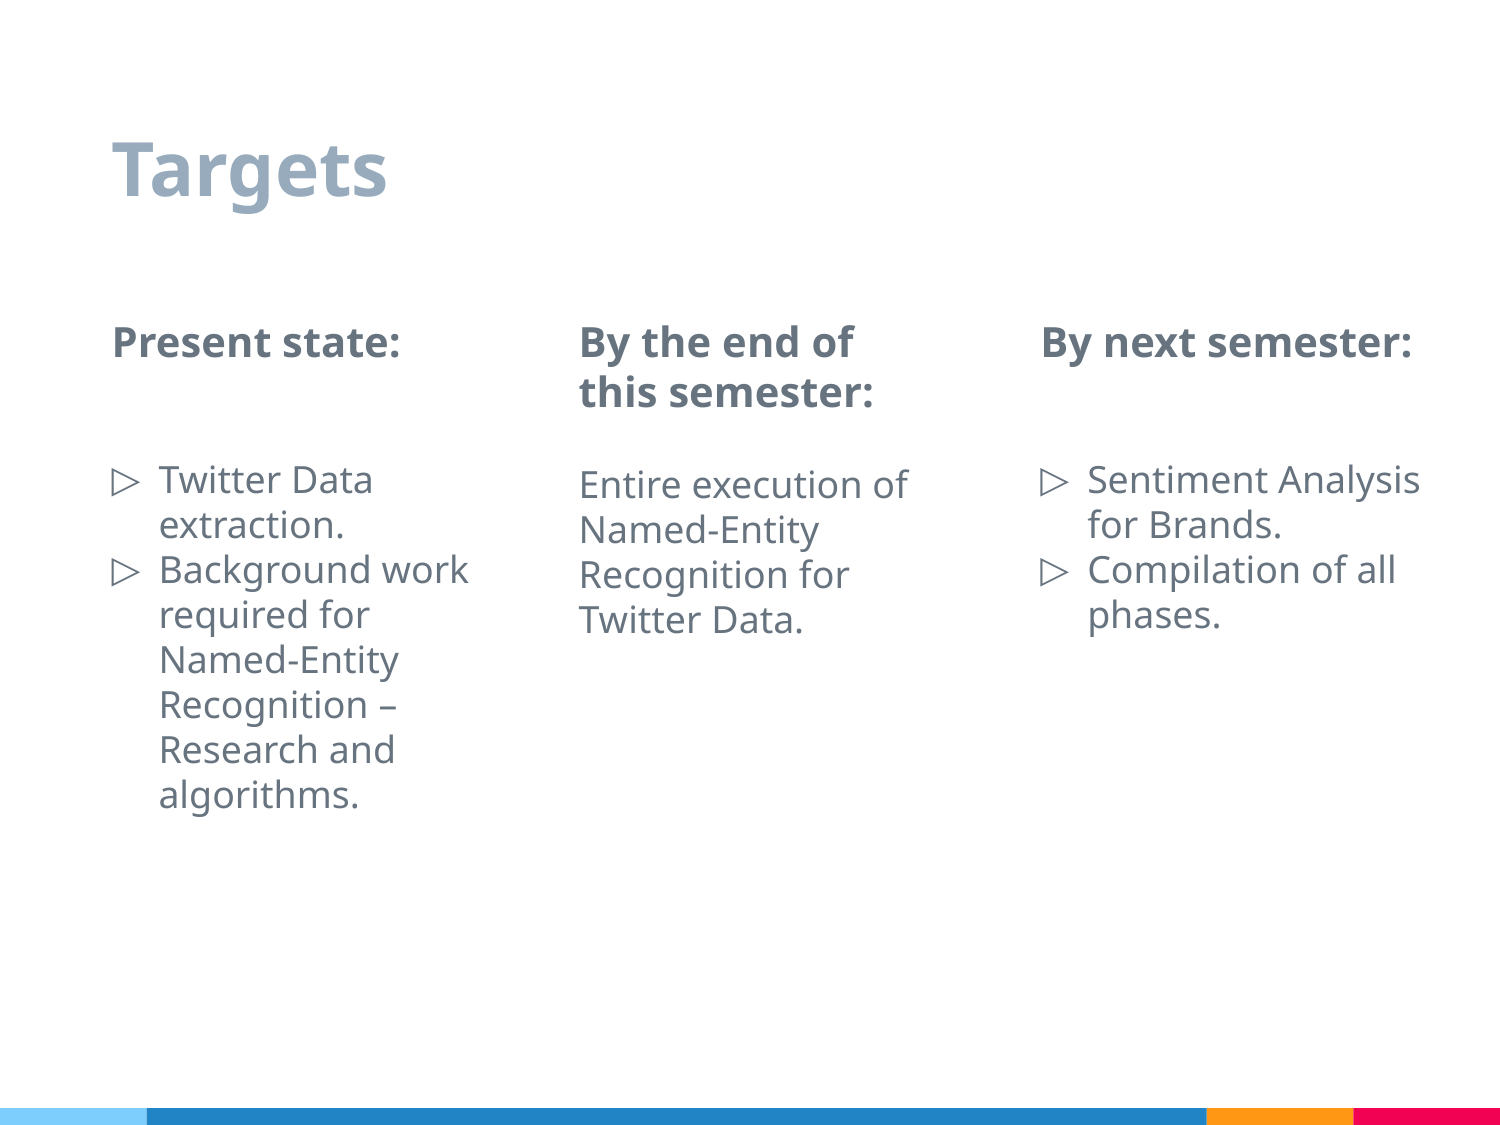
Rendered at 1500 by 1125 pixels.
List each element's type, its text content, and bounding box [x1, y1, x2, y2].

title Targets [96, 39, 1157, 227]
list Present state: Twitter Data extraction. Background work required for Named-Entity Recognition – Research and algorithms. [96, 300, 492, 1116]
list By the end of this semester: Entire execution of Named-Entity Recognition for Twitter Data. [563, 300, 953, 1116]
list By next semester: Sentiment Analysis for Brands. Compilation of all phases. [1025, 300, 1437, 691]
